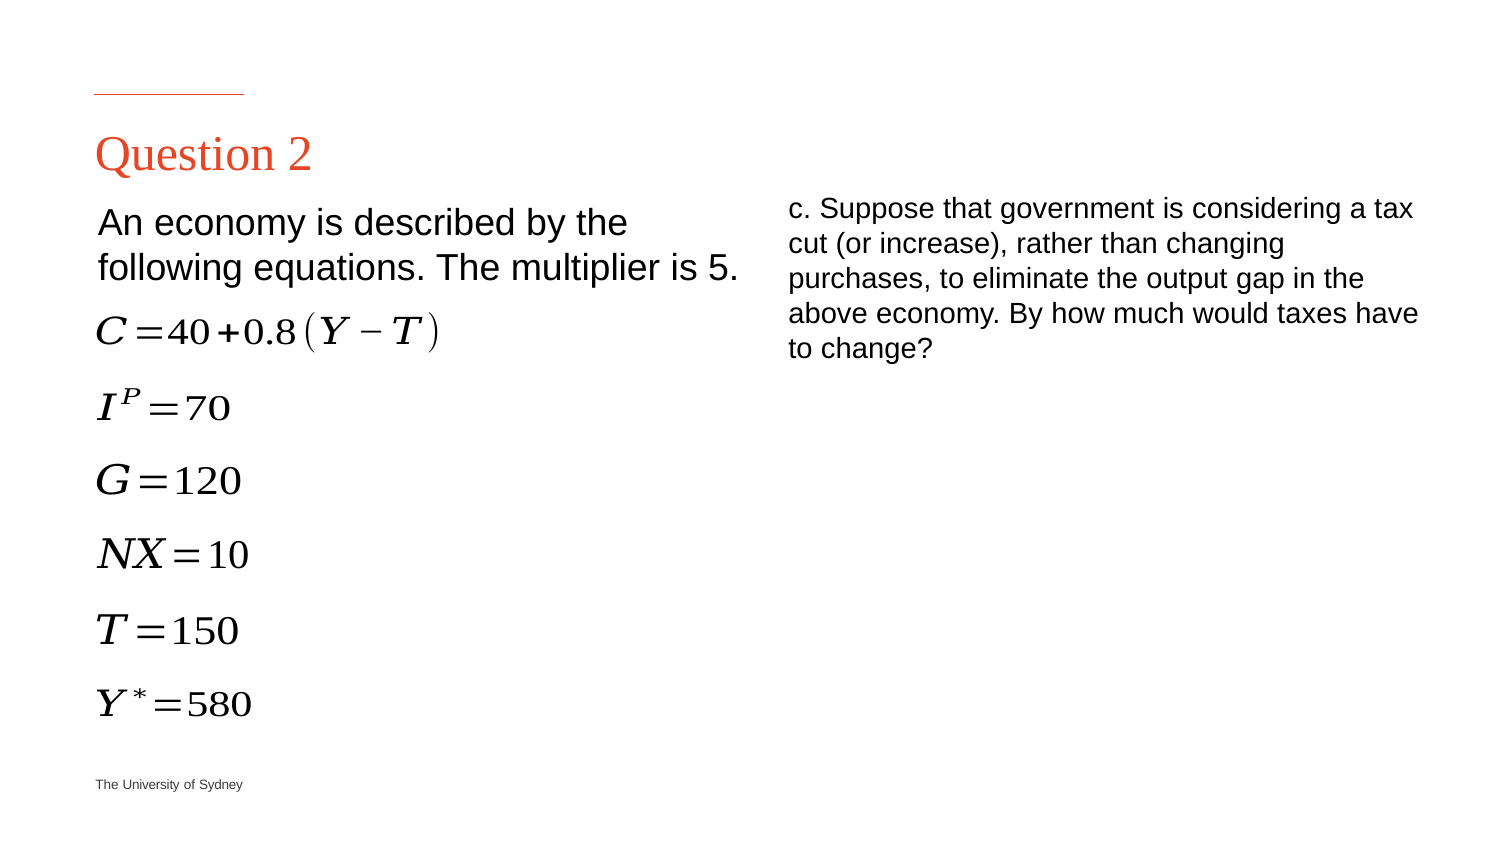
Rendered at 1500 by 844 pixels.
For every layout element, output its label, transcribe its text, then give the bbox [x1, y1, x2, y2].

title Question 2 [94, 120, 1406, 182]
text_box An economy is described by the following equations. The multiplier is 5. [83, 190, 773, 296]
text_box c. Suppose that government is considering a tax cut (or increase), rather than changing purchases, to eliminate the output gap in the above economy. By how much would taxes have to change? [773, 182, 1447, 412]
